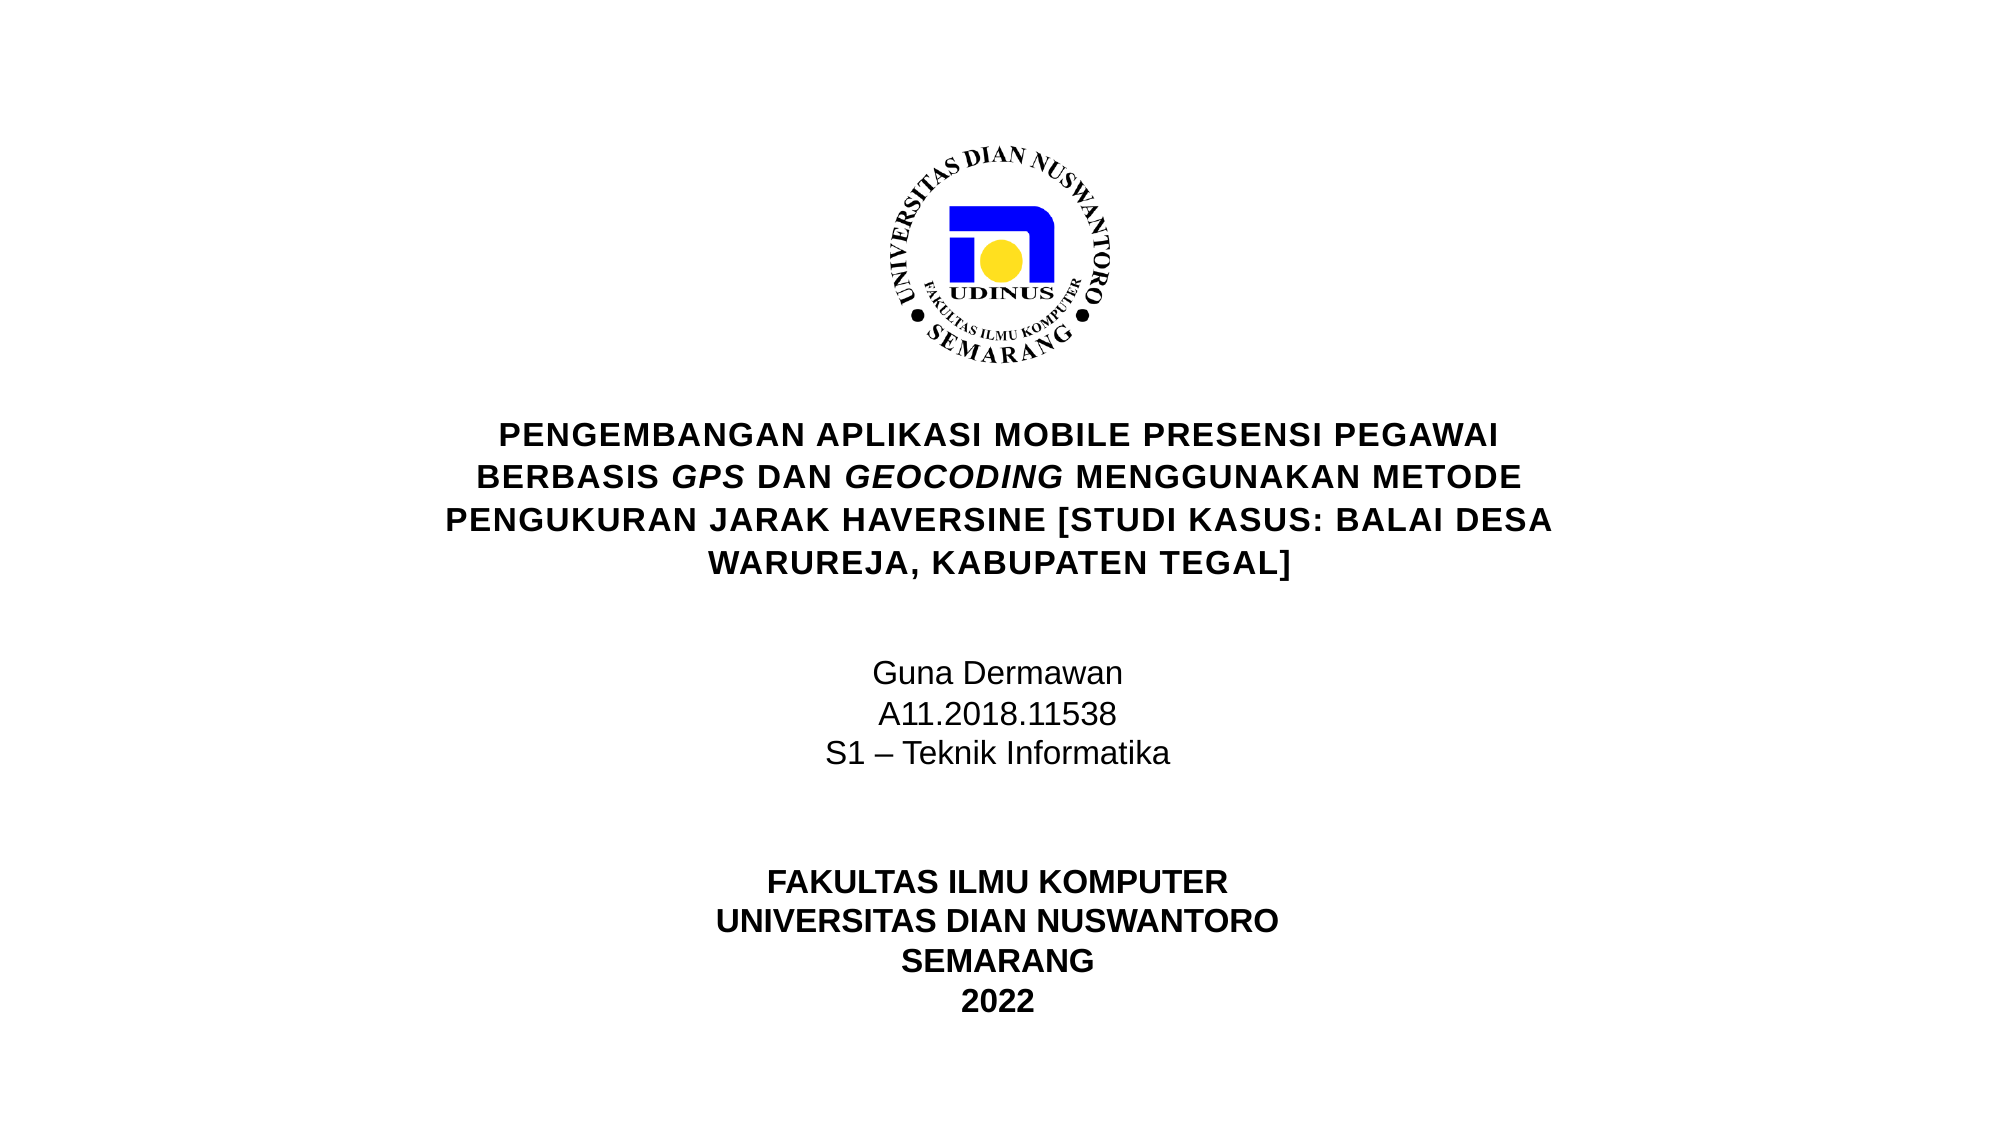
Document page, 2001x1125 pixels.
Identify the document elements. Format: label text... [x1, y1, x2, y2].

text_box PENGEMBANGAN APLIKASI MOBILE PRESENSI PEGAWAI BERBASIS GPS DAN GEOCODING MENGGUNAKAN METODE PENGUKURAN JARAK HAVERSINE [STUDI KASUS: BALAI DESA WARUREJA, KABUPATEN TEGAL] [413, 402, 1587, 589]
text_box Guna Dermawan A11.2018.11538 S1 – Teknik Informatika [449, 644, 1546, 779]
picture [887, 142, 1113, 368]
text_box FAKULTAS ILMU KOMPUTER UNIVERSITAS DIAN NUSWANTORO SEMARANG 2022 [449, 852, 1546, 1027]
